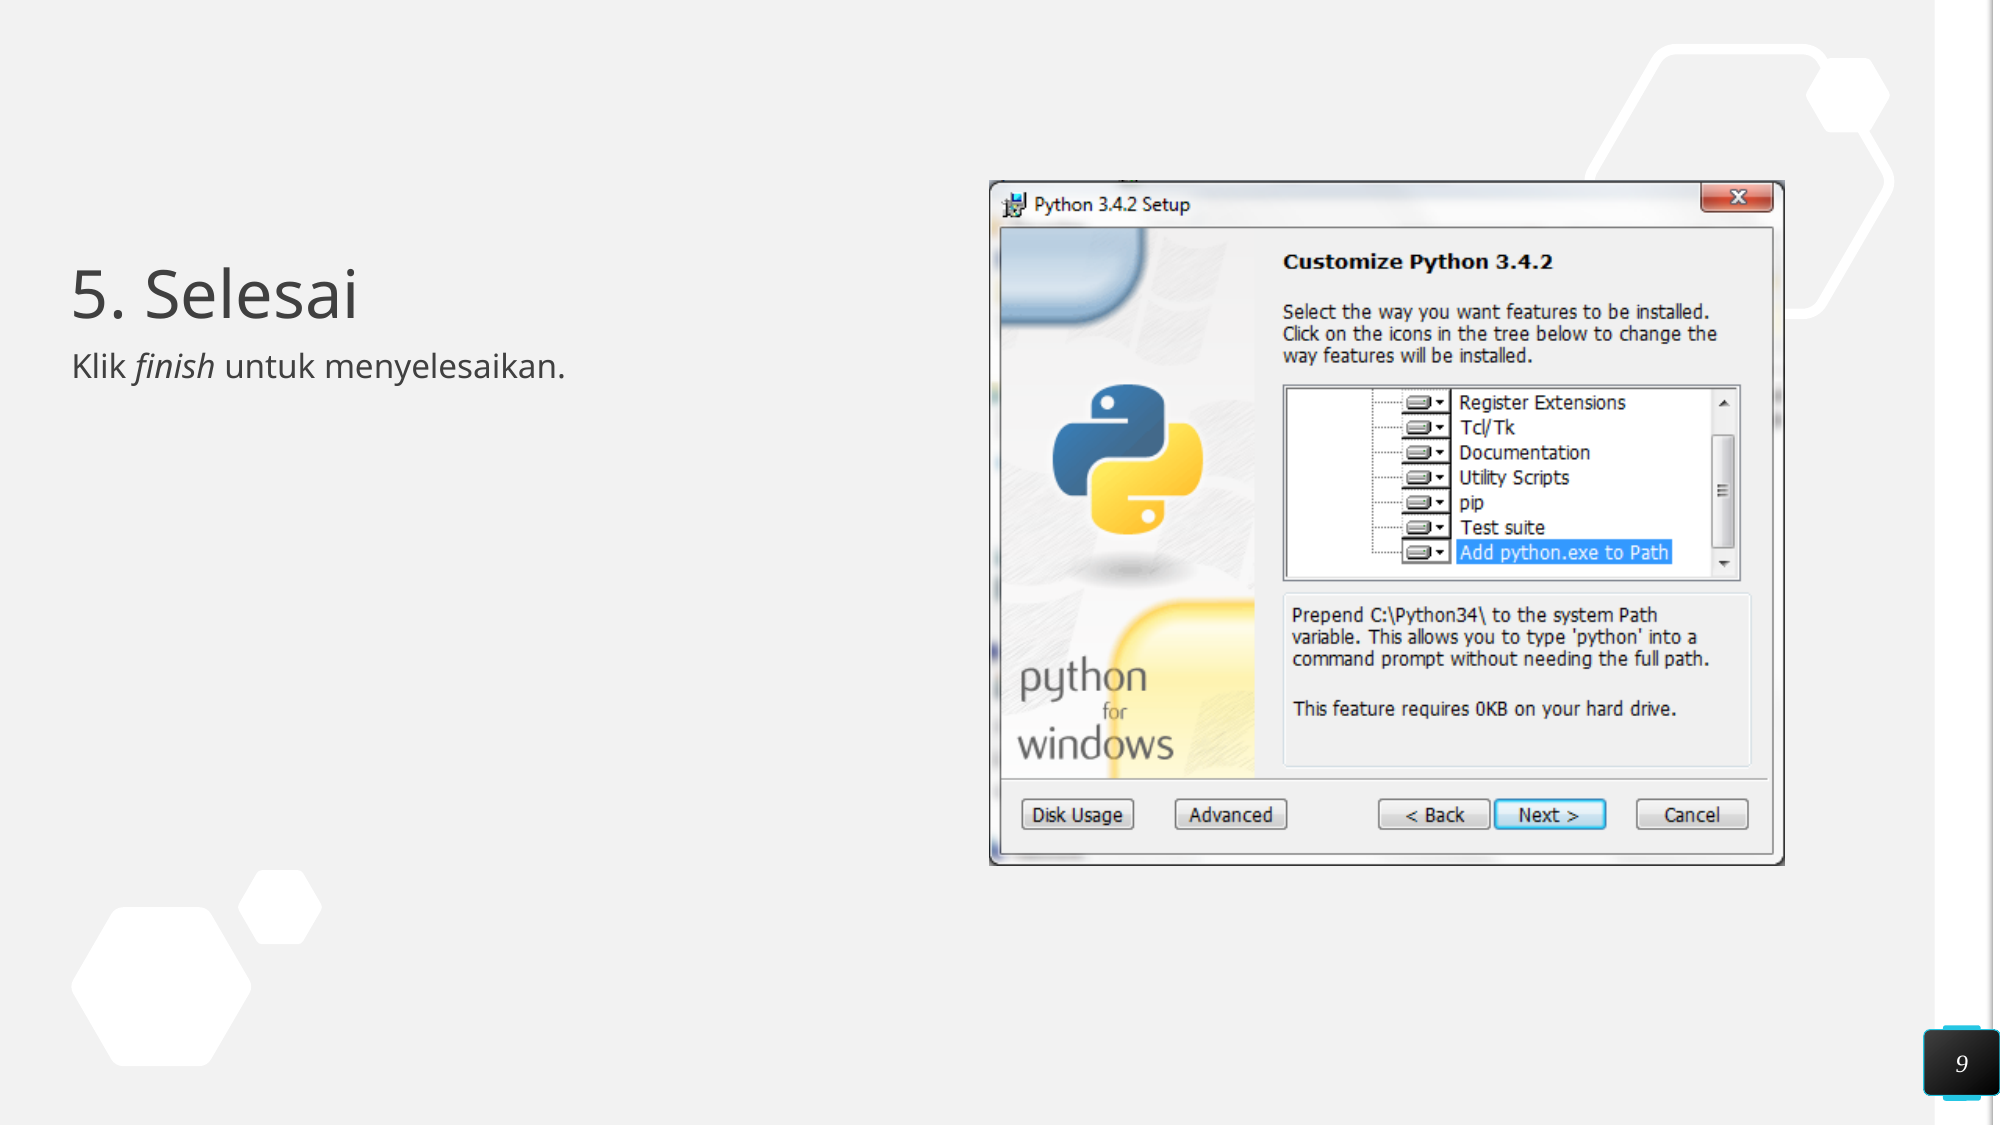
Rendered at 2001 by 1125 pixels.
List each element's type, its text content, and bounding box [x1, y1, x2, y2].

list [989, 180, 1785, 866]
list Klik finish untuk menyelesaikan. [71, 350, 717, 976]
slide_number 9 [1923, 1029, 2000, 1096]
title 5. Selesai [70, 70, 716, 334]
